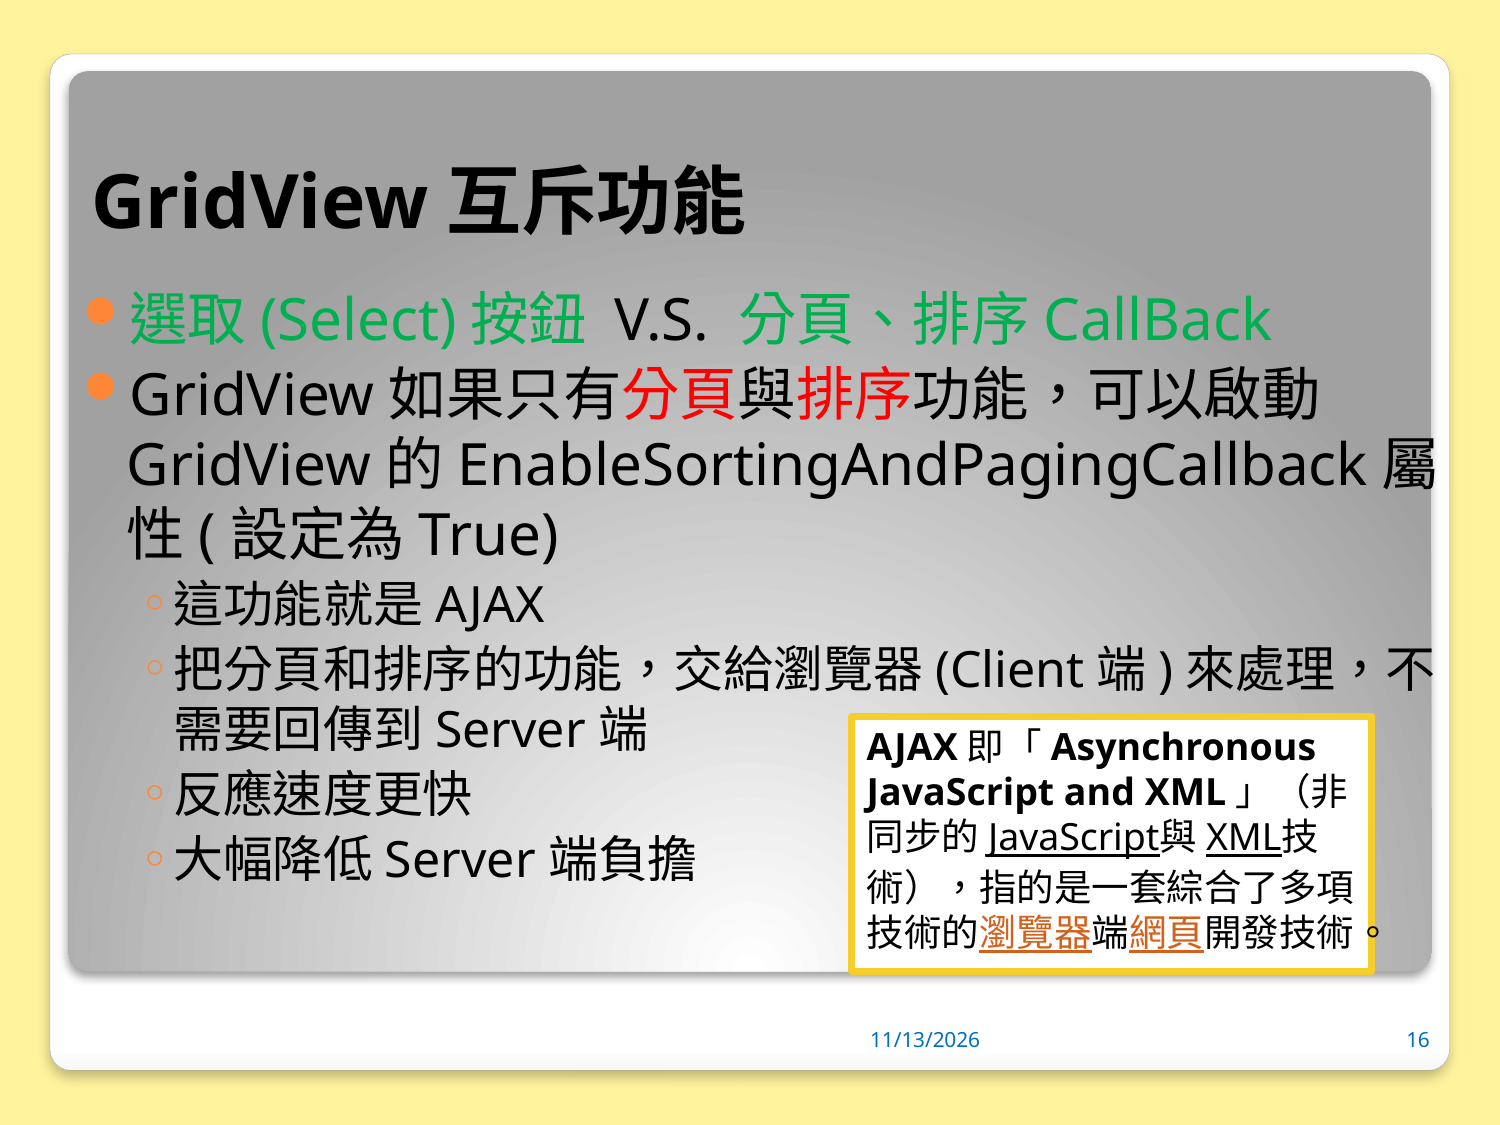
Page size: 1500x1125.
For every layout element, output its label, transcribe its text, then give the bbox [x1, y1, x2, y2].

text_box AJAX即「Asynchronous JavaScript and XML」（非同步的JavaScript與XML技術），指的是一套綜合了多項技術的瀏覽器端網頁開發技術。 [848, 713, 1375, 975]
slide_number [619, 1002, 995, 1063]
title GridView互斥功能 [76, 78, 1420, 251]
list 選取(Select)按鈕 V.S. 分頁、排序CallBack GridView如果只有分頁與排序功能，可以啟動GridView的EnableSortingAndPagingCallback屬性(設定為True) 這功能就是AJAX 把分頁和排序的功能，交給瀏覽器(Client端)來處理，不需要回傳到Server端 反應速度更快 大幅降低Server端負擔 [53, 267, 1459, 955]
slide_number 16 [1369, 1002, 1445, 1063]
